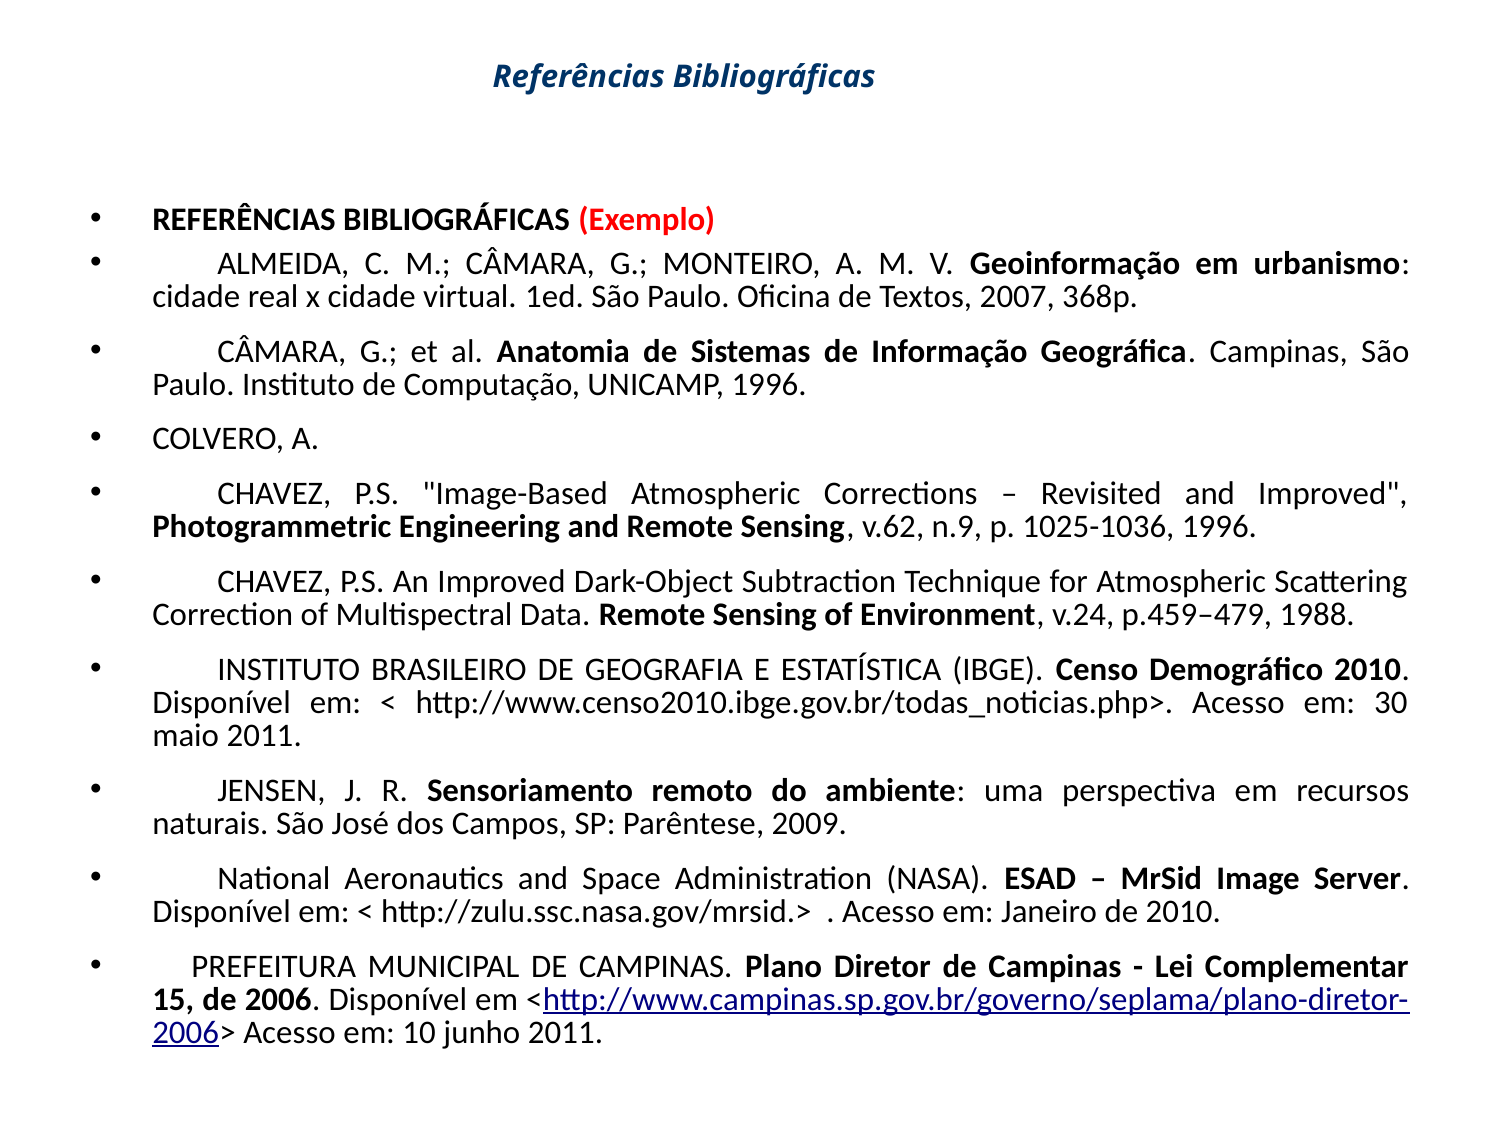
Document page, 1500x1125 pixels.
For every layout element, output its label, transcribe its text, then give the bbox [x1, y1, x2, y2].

title Referências Bibliográficas [9, 10, 1360, 140]
text_box [0, 481, 1500, 557]
list REFERÊNCIAS BIBLIOGRÁFICAS (Exemplo) ALMEIDA, C. M.; CÂMARA, G.; MONTEIRO, A. M. V. Geoinformação em urbanismo: cidade real x cidade virtual. 1ed. São Paulo. Oficina de Textos, 2007, 368p. CÂMARA, G.; et al. Anatomia de Sistemas de Informação Geográfica. Campinas, São Paulo. Instituto de Computação, UNICAMP, 1996. COLVERO, A. CHAVEZ, P.S. "Image-Based Atmospheric Corrections – Revisited and Improved", Photogrammetric Engineering and Remote Sensing, v.62, n.9, p. 1025-1036, 1996. CHAVEZ, P.S. An Improved Dark-Object Subtraction Technique for Atmospheric Scattering Correction of Multispectral Data. Remote Sensing of Environment, v.24, p.459–479, 1988. INSTITUTO BRASILEIRO DE GEOGRAFIA E ESTATÍSTICA (IBGE). Censo Demográfico 2010. Disponível em: < http://www.censo2010.ibge.gov.br/todas_noticias.php>. Acesso em: 30 maio 2011. JENSEN, J. R. Sensoriamento remoto do ambiente: uma perspectiva em recursos naturais. São José dos Campos, SP: Parêntese, 2009. National Aeronautics and Space Administration (NASA). ESAD – MrSid Image Server. Disponível em: < http://zulu.ssc.nasa.gov/mrsid.> . Acesso em: Janeiro de 2010. PREFEITURA MUNICIPAL DE CAMPINAS. Plano Diretor de Campinas - Lei Complementar 15, de 2006. Disponível em <http://www.campinas.sp.gov.br/governo/seplama/plano-diretor-2006> Acesso em: 10 junho 2011. [75, 557, 1425, 1094]
list REFERÊNCIAS BIBLIOGRÁFICAS (Exemplo) ALMEIDA, C. M.; CÂMARA, G.; MONTEIRO, A. M. V. Geoinformação em urbanismo: cidade real x cidade virtual. 1ed. São Paulo. Oficina de Textos, 2007, 368p. CÂMARA, G.; et al. Anatomia de Sistemas de Informação Geográfica. Campinas, São Paulo. Instituto de Computação, UNICAMP, 1996. COLVERO, A. CHAVEZ, P.S. "Image-Based Atmospheric Corrections – Revisited and Improved", Photogrammetric Engineering and Remote Sensing, v.62, n.9, p. 1025-1036, 1996. CHAVEZ, P.S. An Improved Dark-Object Subtraction Technique for Atmospheric Scattering Correction of Multispectral Data. Remote Sensing of Environment, v.24, p.459–479, 1988. INSTITUTO BRASILEIRO DE GEOGRAFIA E ESTATÍSTICA (IBGE). Censo Demográfico 2010. Disponível em: < http://www.censo2010.ibge.gov.br/todas_noticias.php>. Acesso em: 30 maio 2011. JENSEN, J. R. Sensoriamento remoto do ambiente: uma perspectiva em recursos naturais. São José dos Campos, SP: Parêntese, 2009. National Aeronautics and Space Administration (NASA). ESAD – MrSid Image Server. Disponível em: < http://zulu.ssc.nasa.gov/mrsid.> . Acesso em: Janeiro de 2010. PREFEITURA MUNICIPAL DE CAMPINAS. Plano Diretor de Campinas - Lei Complementar 15, de 2006. Disponível em <http://www.campinas.sp.gov.br/governo/seplama/plano-diretor-2006> Acesso em: 10 junho 2011. [75, 196, 1425, 481]
